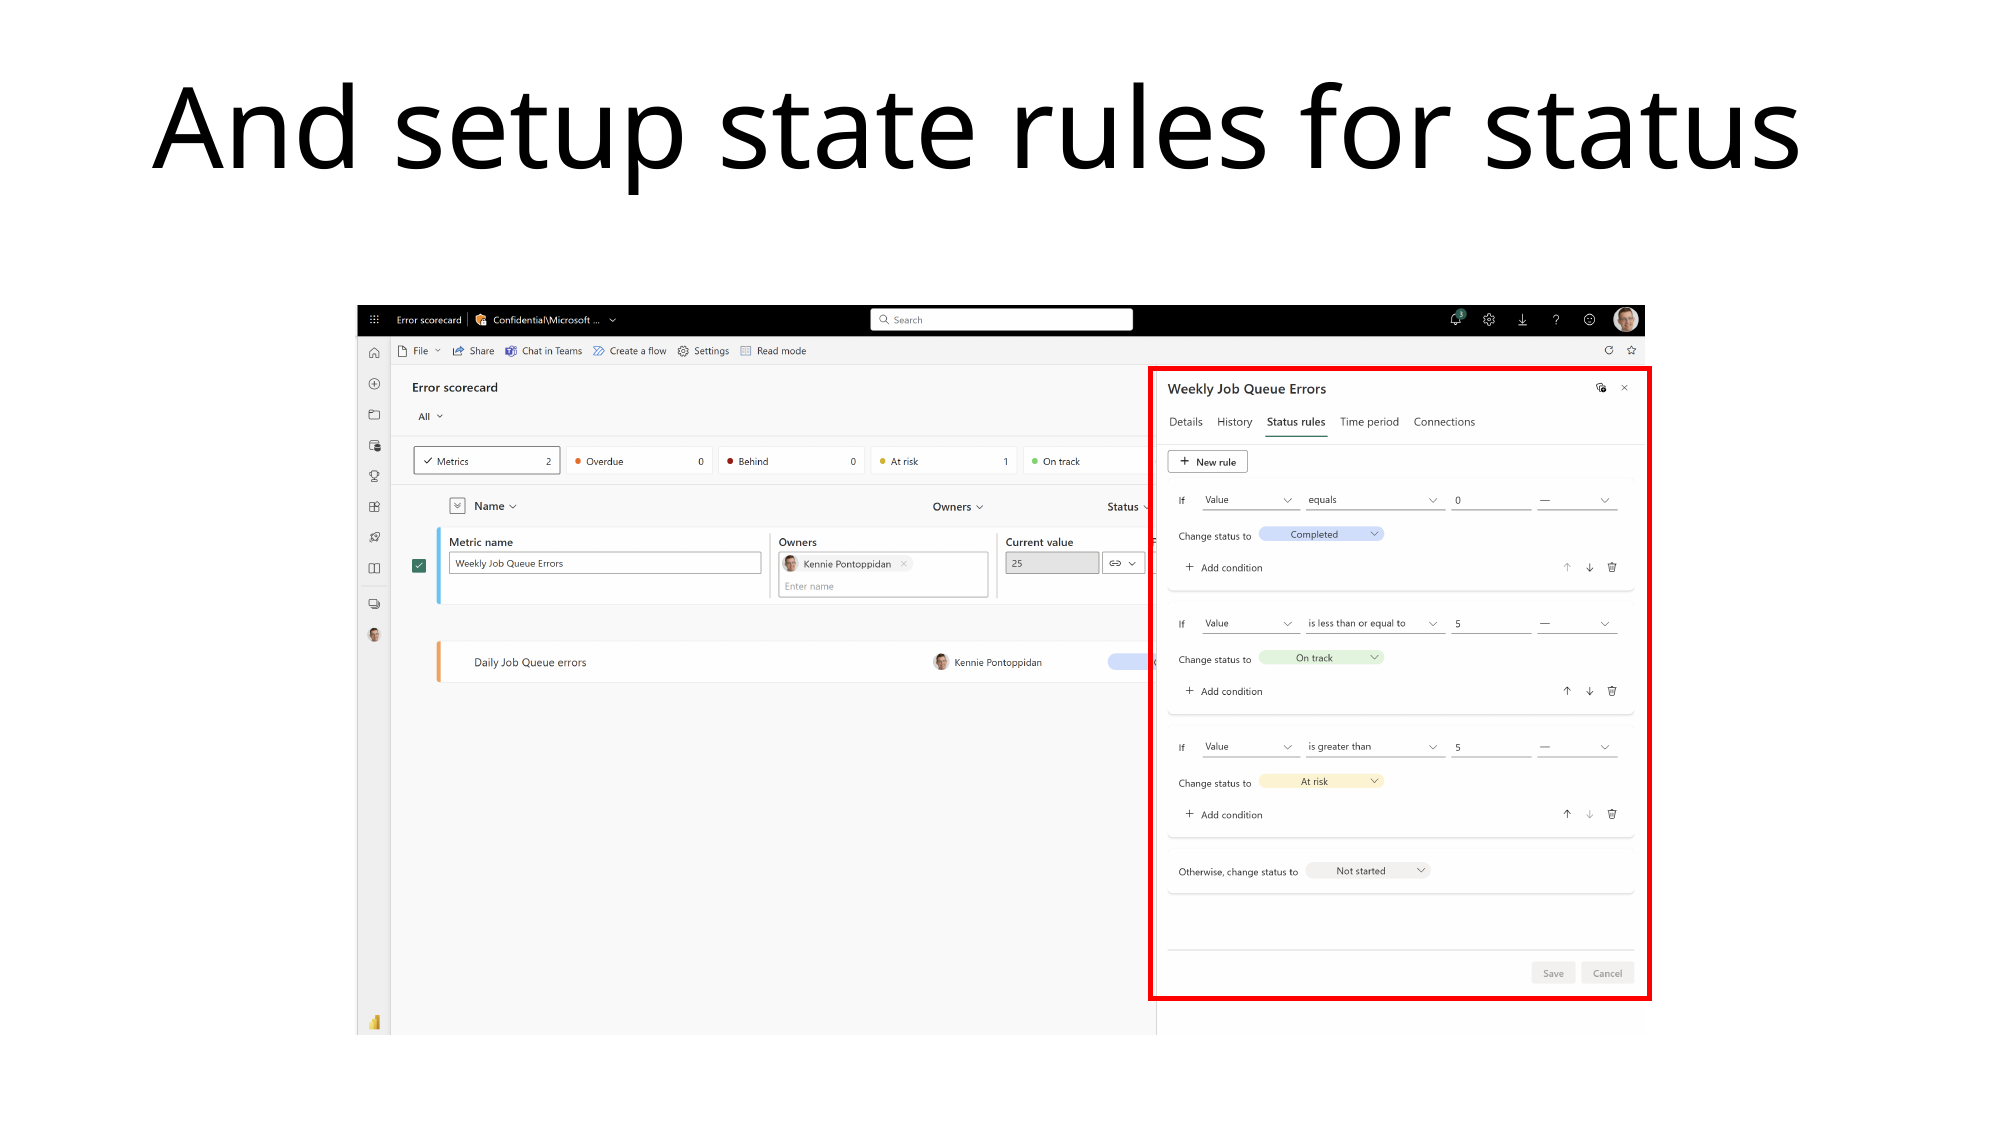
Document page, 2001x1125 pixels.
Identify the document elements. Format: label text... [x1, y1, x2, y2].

text_box [1645, 368, 1650, 1000]
picture [355, 305, 1645, 1035]
title And setup state rules for status [137, 47, 1863, 201]
